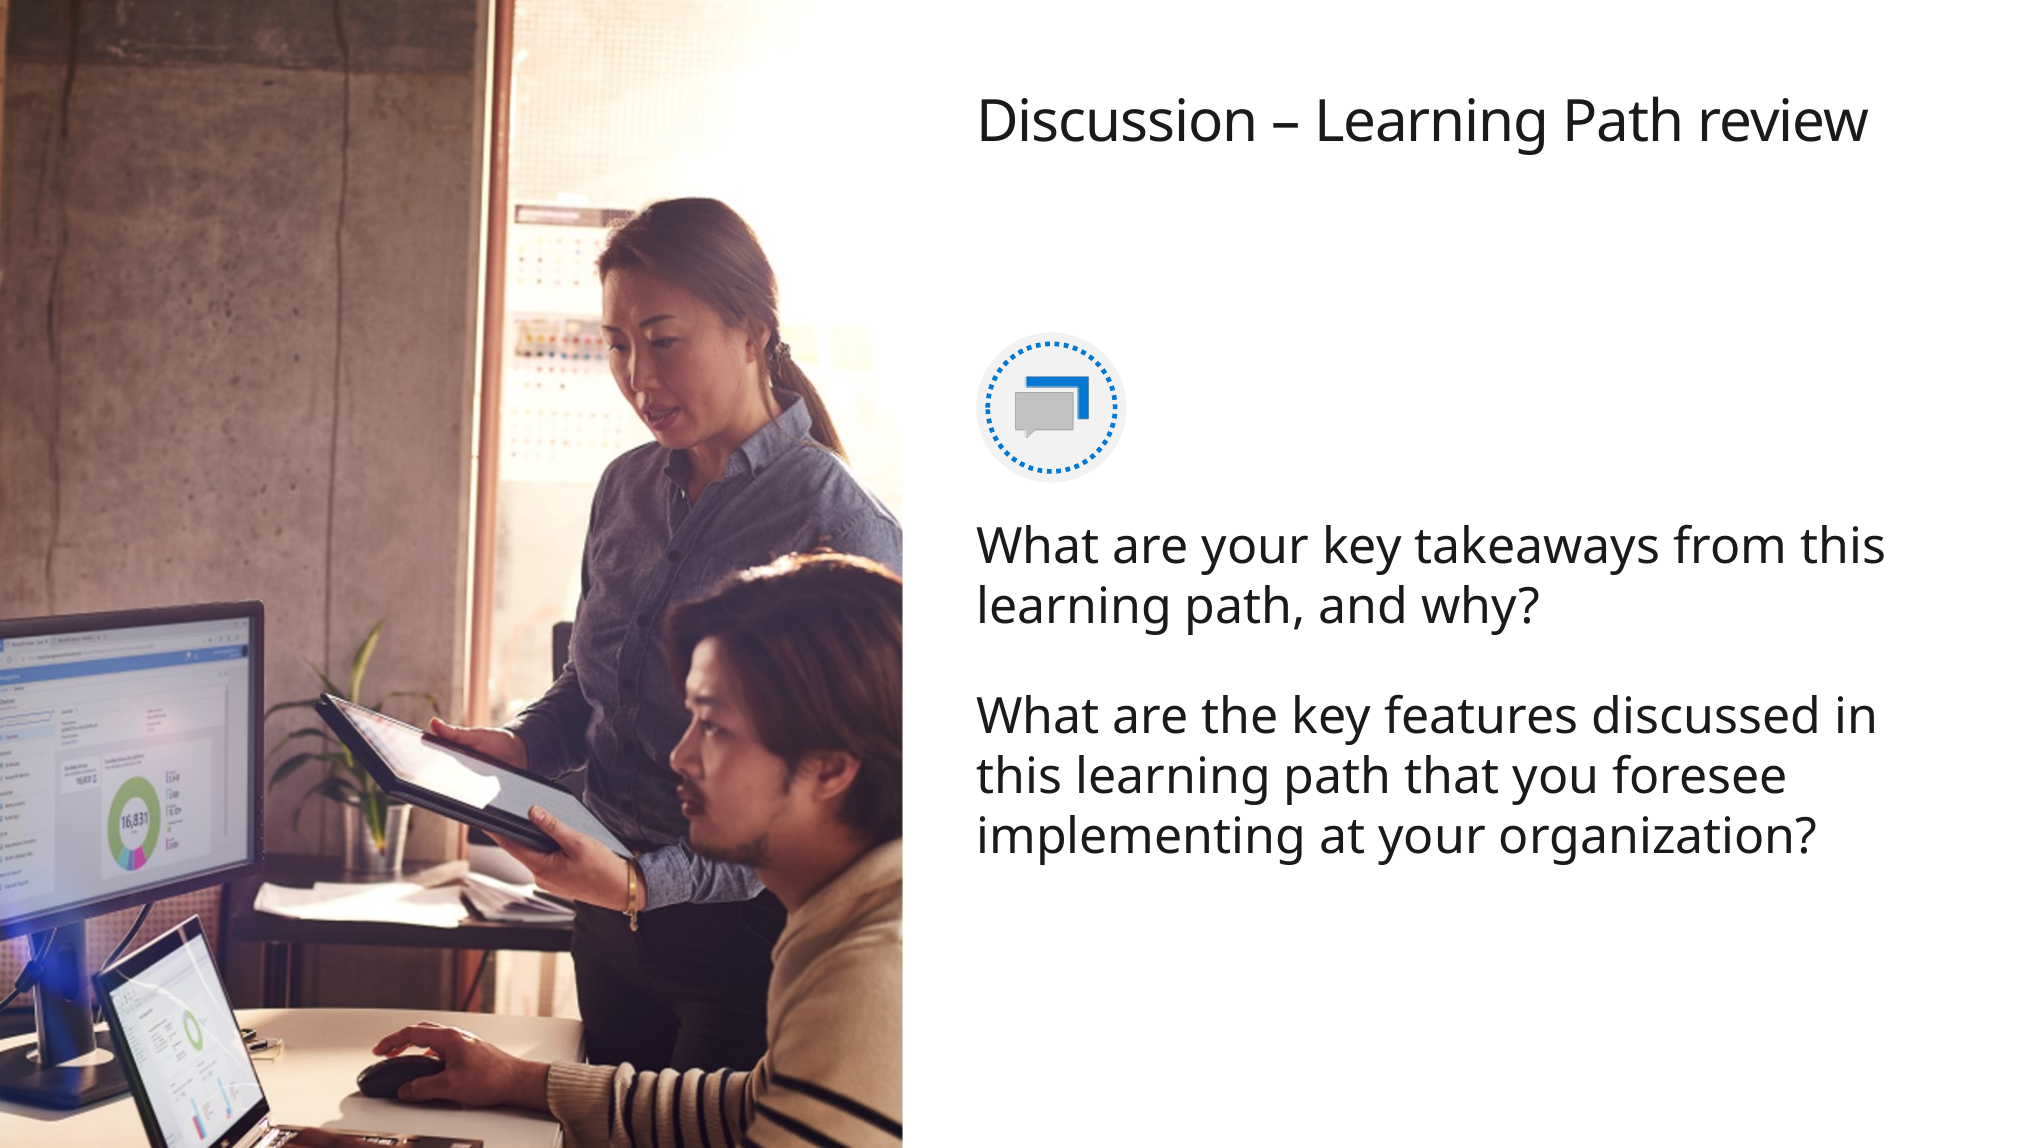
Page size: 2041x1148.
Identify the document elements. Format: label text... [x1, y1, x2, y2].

title Discussion – Learning Path review [976, 83, 1943, 154]
text_box What are your key takeaways from this learning path, and why? What are the key features discussed in this learning path that you foresee implementing at your organization? [975, 513, 1943, 910]
picture [0, 0, 2041, 1148]
